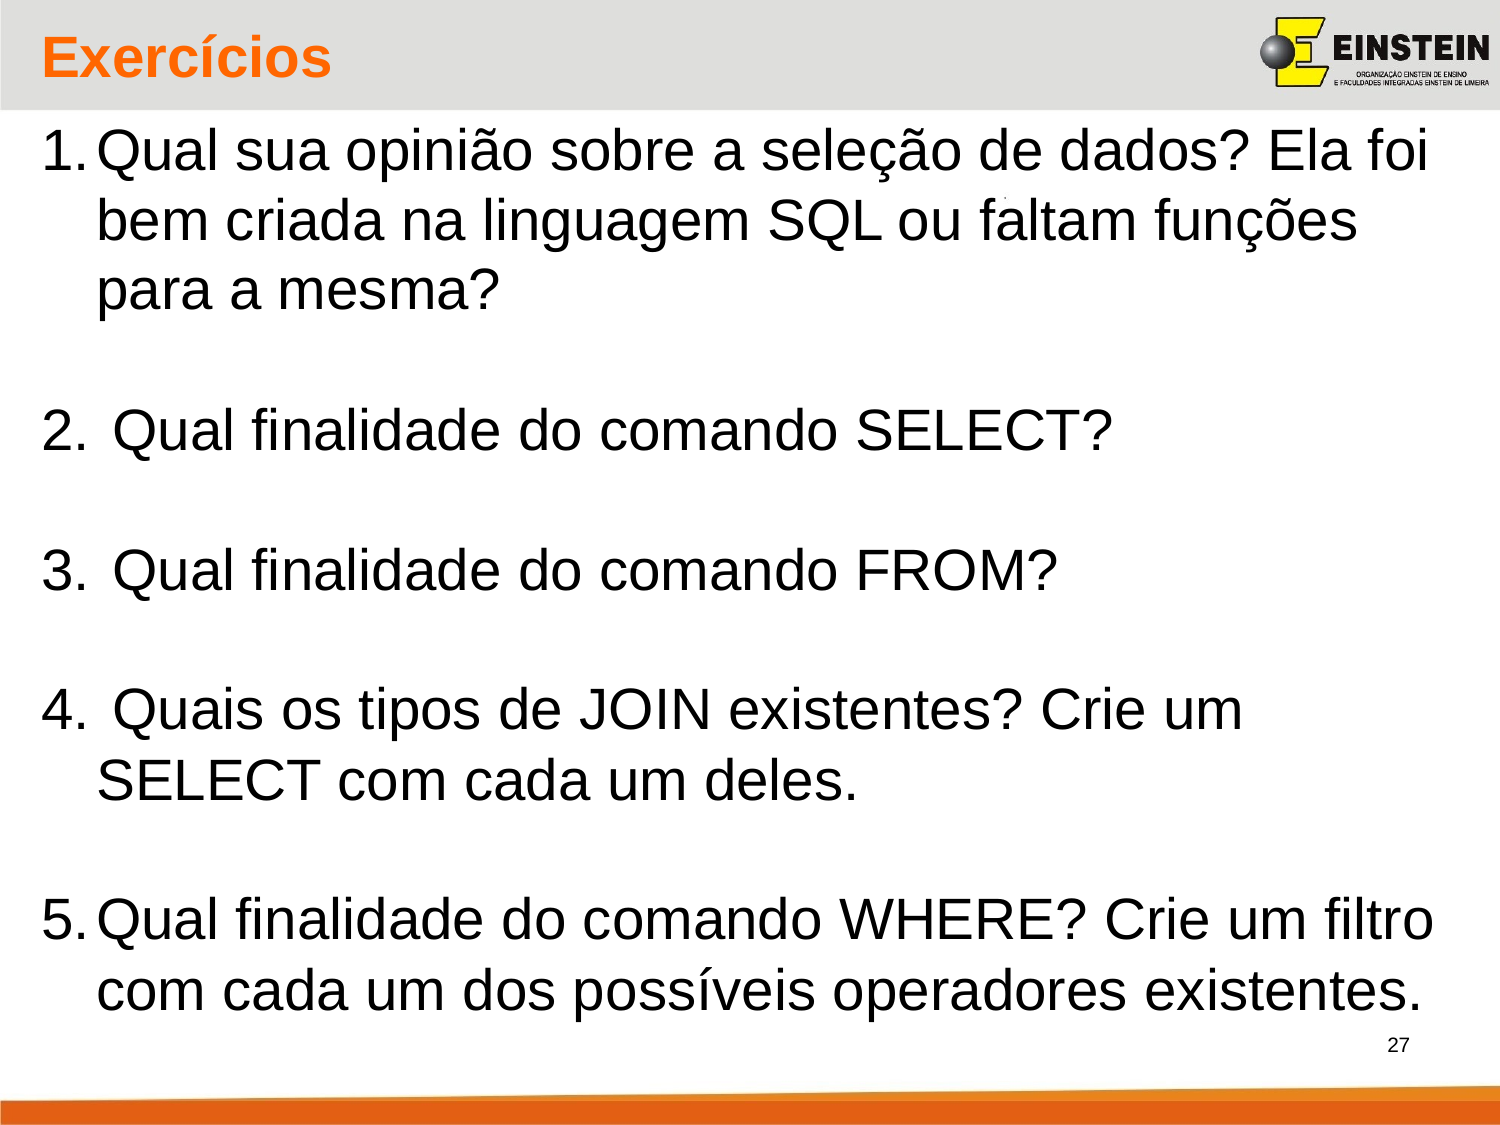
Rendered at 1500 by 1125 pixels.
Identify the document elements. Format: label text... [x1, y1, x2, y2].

text_box 27 [1074, 1024, 1425, 1103]
picture [0, 0, 1500, 1125]
text_box Exercícios Qual sua opinião sobre a seleção de dados? Ela foi bem criada na linguagem SQL ou faltam funções para a mesma? Qual finalidade do comando SELECT? Qual finalidade do comando FROM? Quais os tipos de JOIN existentes? Crie um SELECT com cada um deles. Qual finalidade do comando WHERE? Crie um filtro com cada um dos possíveis operadores existentes. [25, 11, 1475, 1100]
